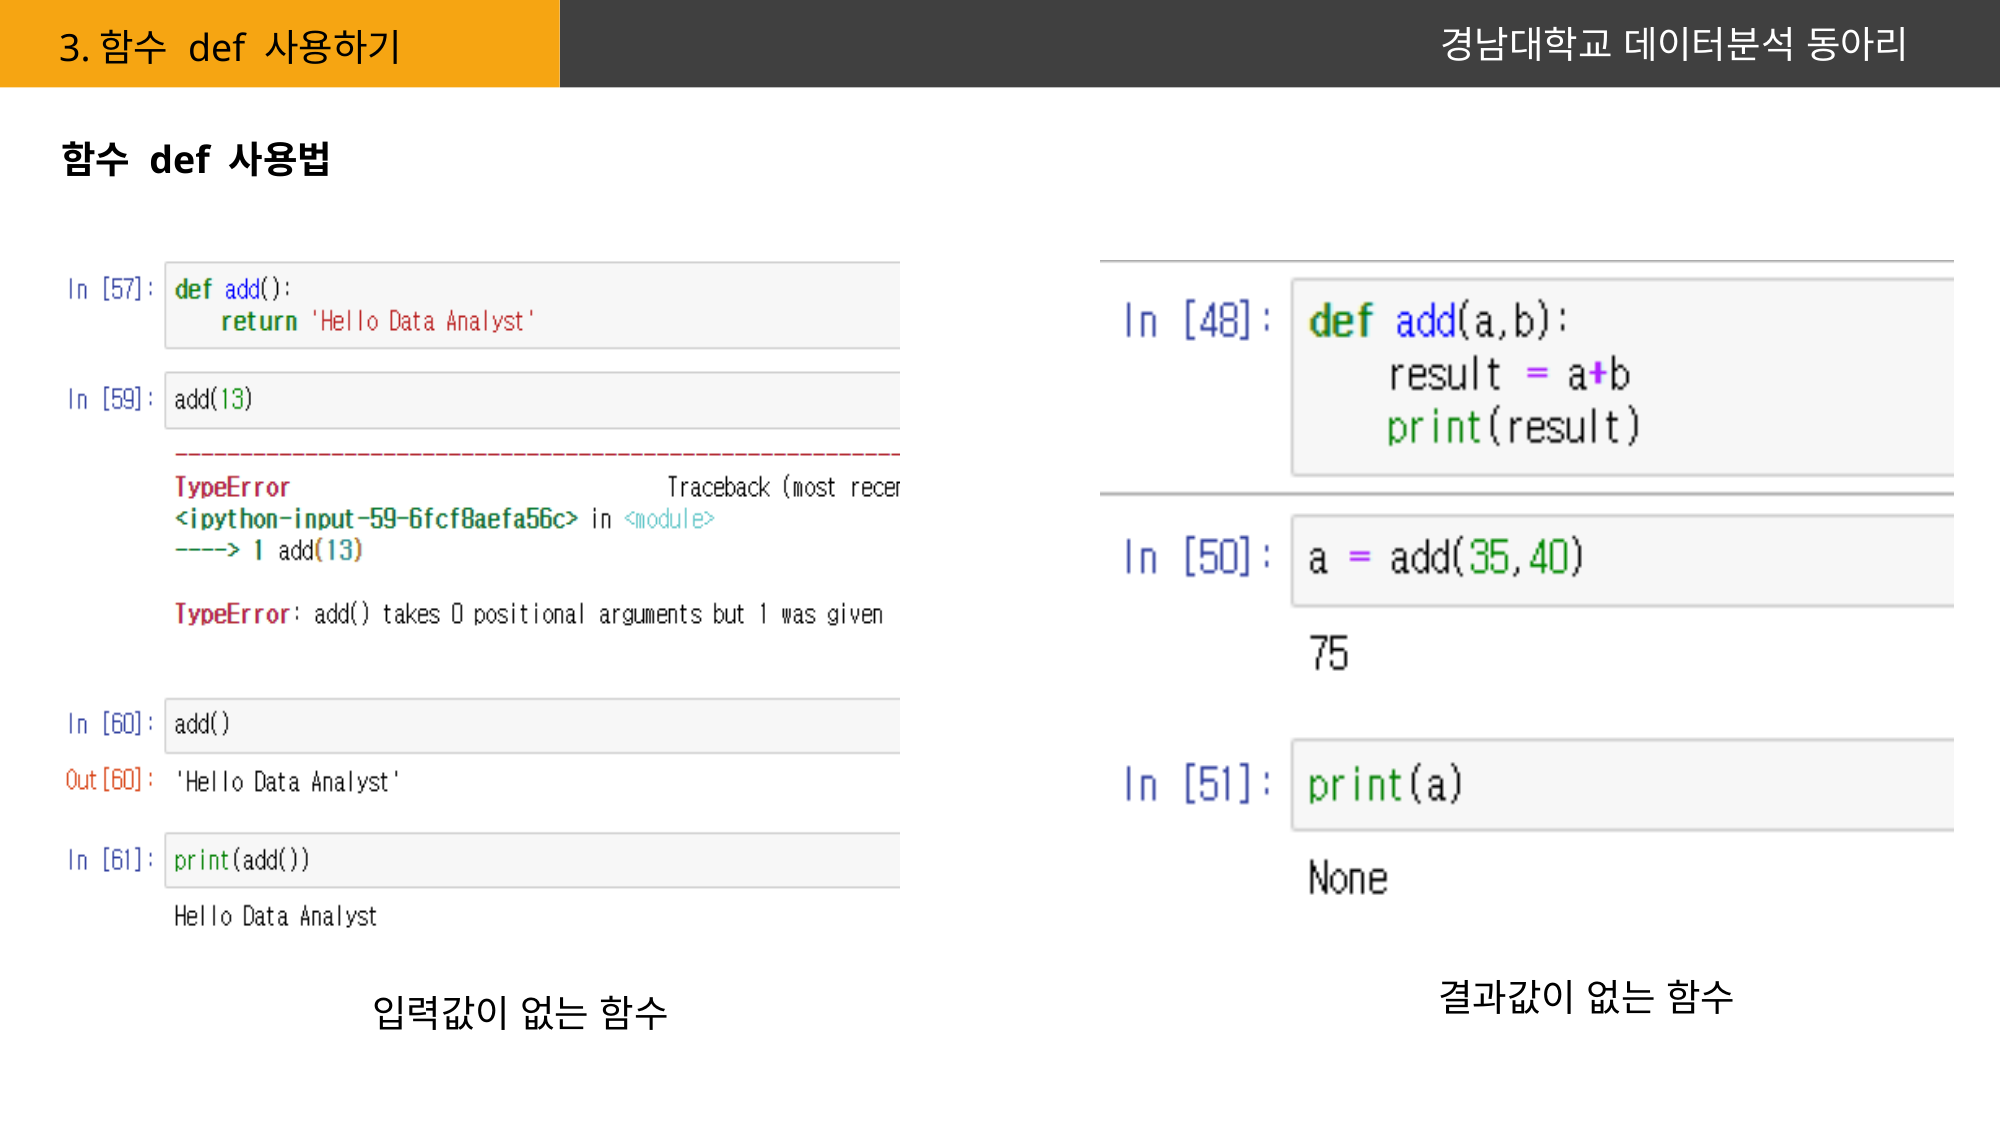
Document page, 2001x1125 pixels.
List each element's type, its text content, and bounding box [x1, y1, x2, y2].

picture [46, 260, 900, 954]
picture [1099, 260, 1954, 954]
text_box 입력값이 없는 함수 [192, 982, 849, 1043]
text_box 함수 def 사용법 [46, 128, 1222, 189]
text_box 결과값이 없는 함수 [1346, 966, 1828, 1027]
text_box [46, 13, 1950, 78]
